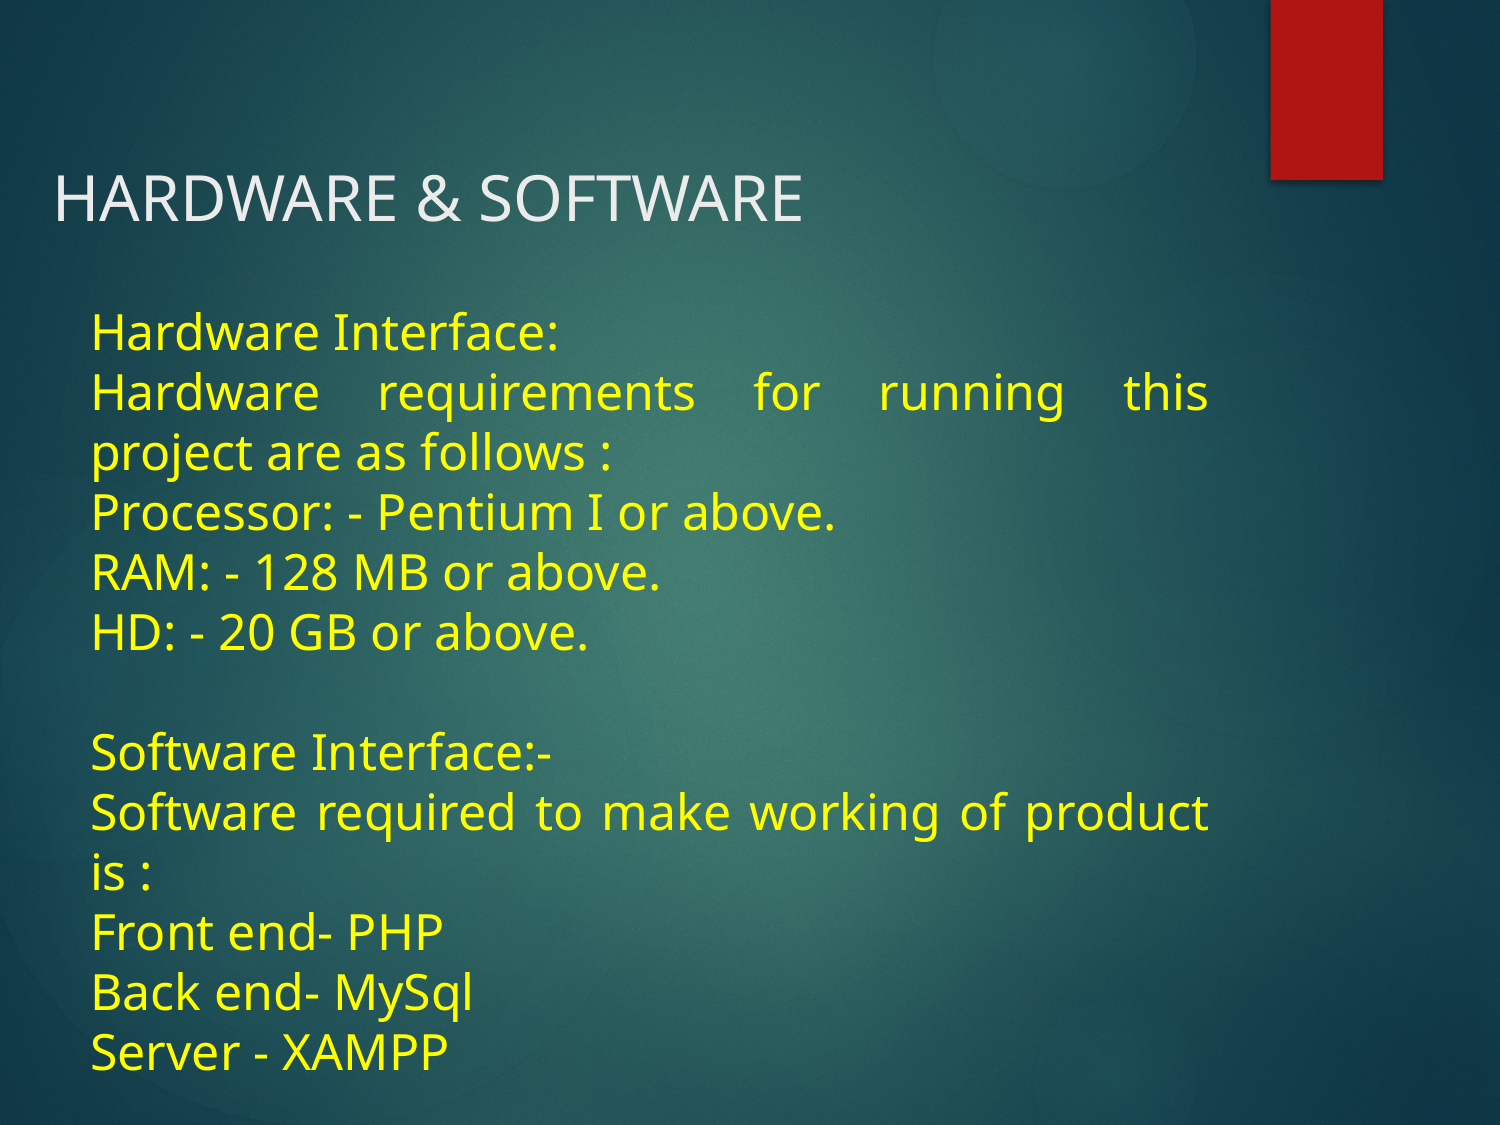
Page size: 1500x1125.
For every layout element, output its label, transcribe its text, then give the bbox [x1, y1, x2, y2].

title HARDWARE & SOFTWARE [37, 149, 838, 279]
text_box Hardware Interface: Hardware requirements for running this project are as follows : Processor: - Pentium I or above. RAM: - 128 MB or above. HD: - 20 GB or above. Software Interface:- Software required to make working of product is : Front end- PHP Back end- MySql Server - XAMPP [75, 293, 1225, 1089]
